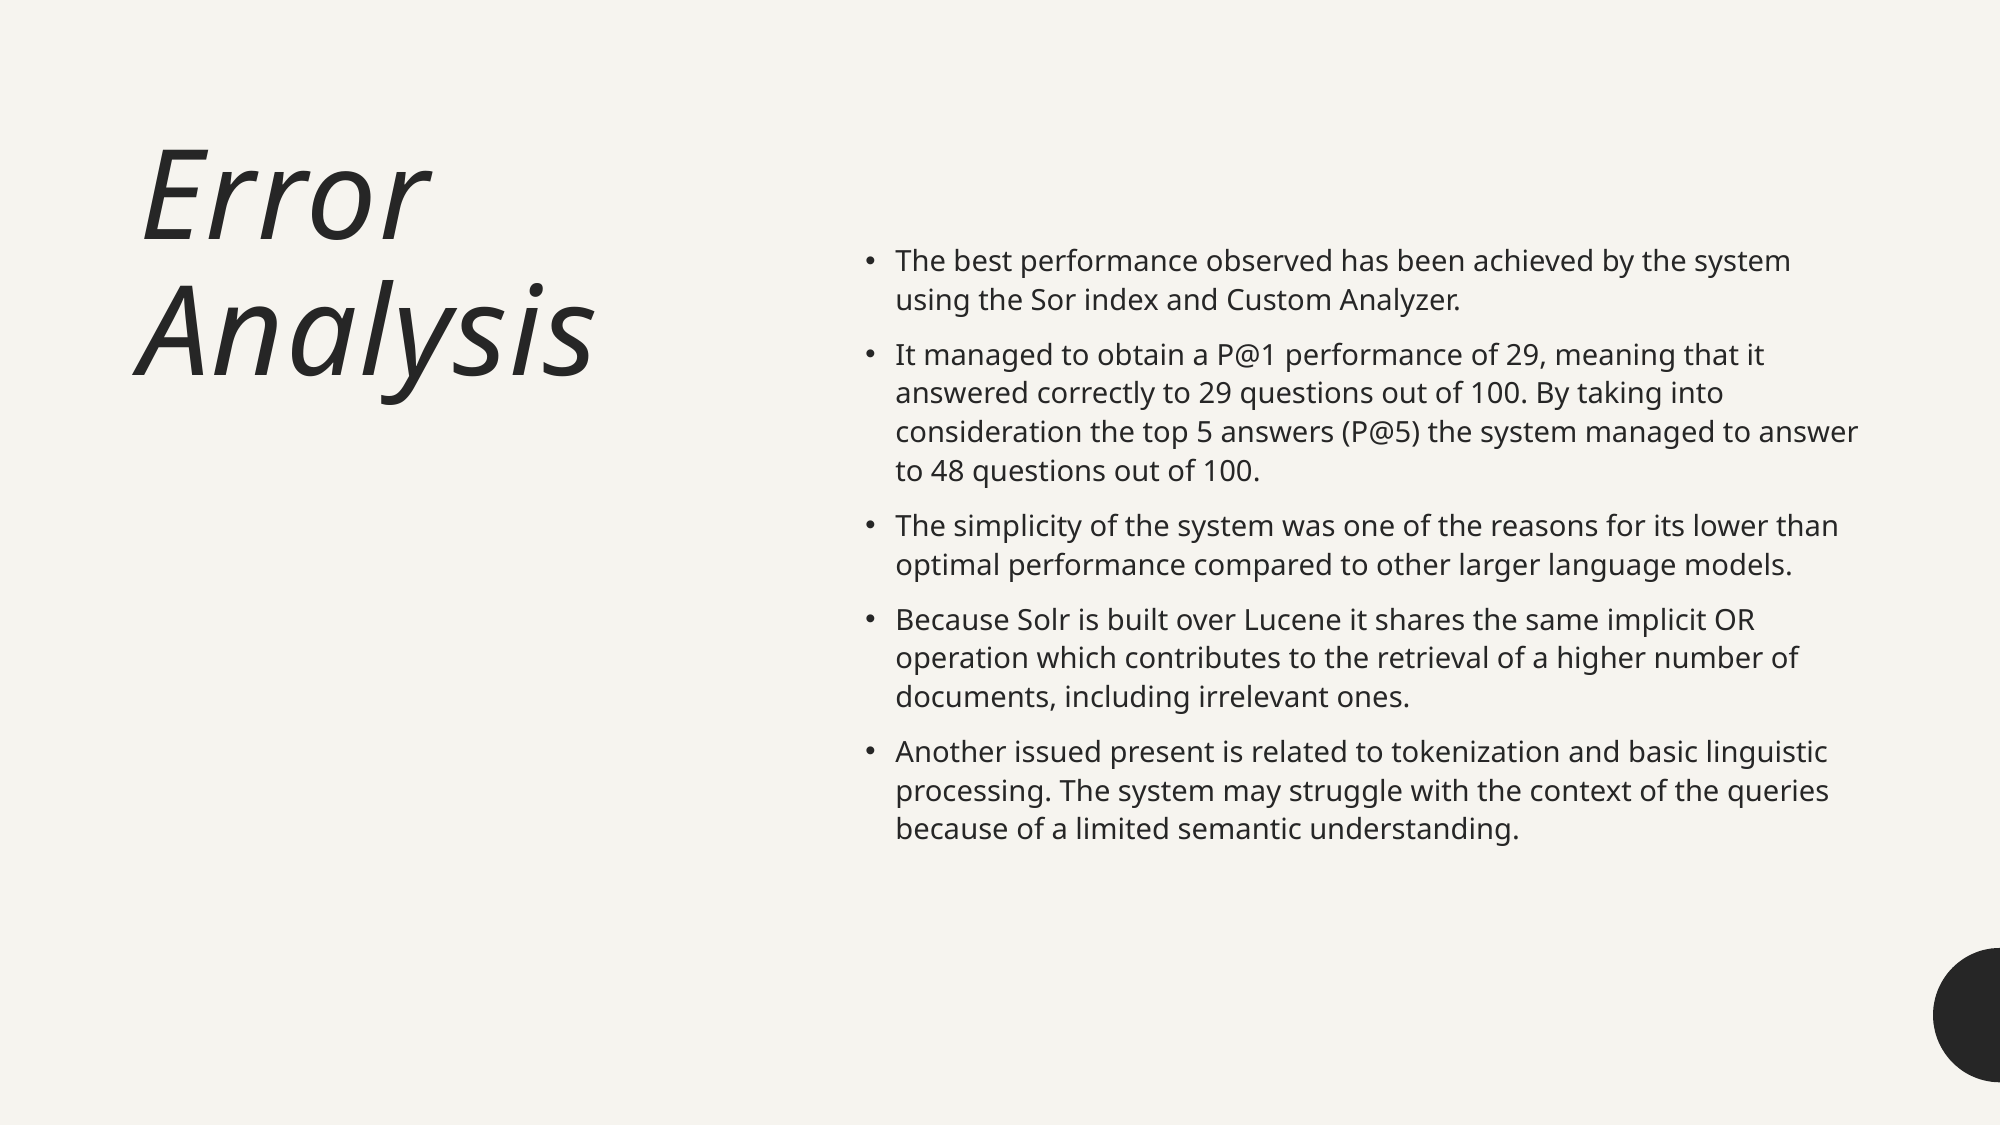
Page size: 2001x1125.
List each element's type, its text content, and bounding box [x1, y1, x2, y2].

title Error Analysis [124, 124, 753, 905]
list The best performance observed has been achieved by the system using the Sor index and Custom Analyzer. It managed to obtain a P@1 performance of 29, meaning that it answered correctly to 29 questions out of 100. By taking into consideration the top 5 answers (P@5) the system managed to answer to 48 questions out of 100. The simplicity of the system was one of the reasons for its lower than optimal performance compared to other larger language models. Because Solr is built over Lucene it shares the same implicit OR operation which contributes to the retrieval of a higher number of documents, including irrelevant ones. Another issued present is related to tokenization and basic linguistic processing. The system may struggle with the context of the queries because of a limited semantic understanding. [850, 124, 1875, 905]
